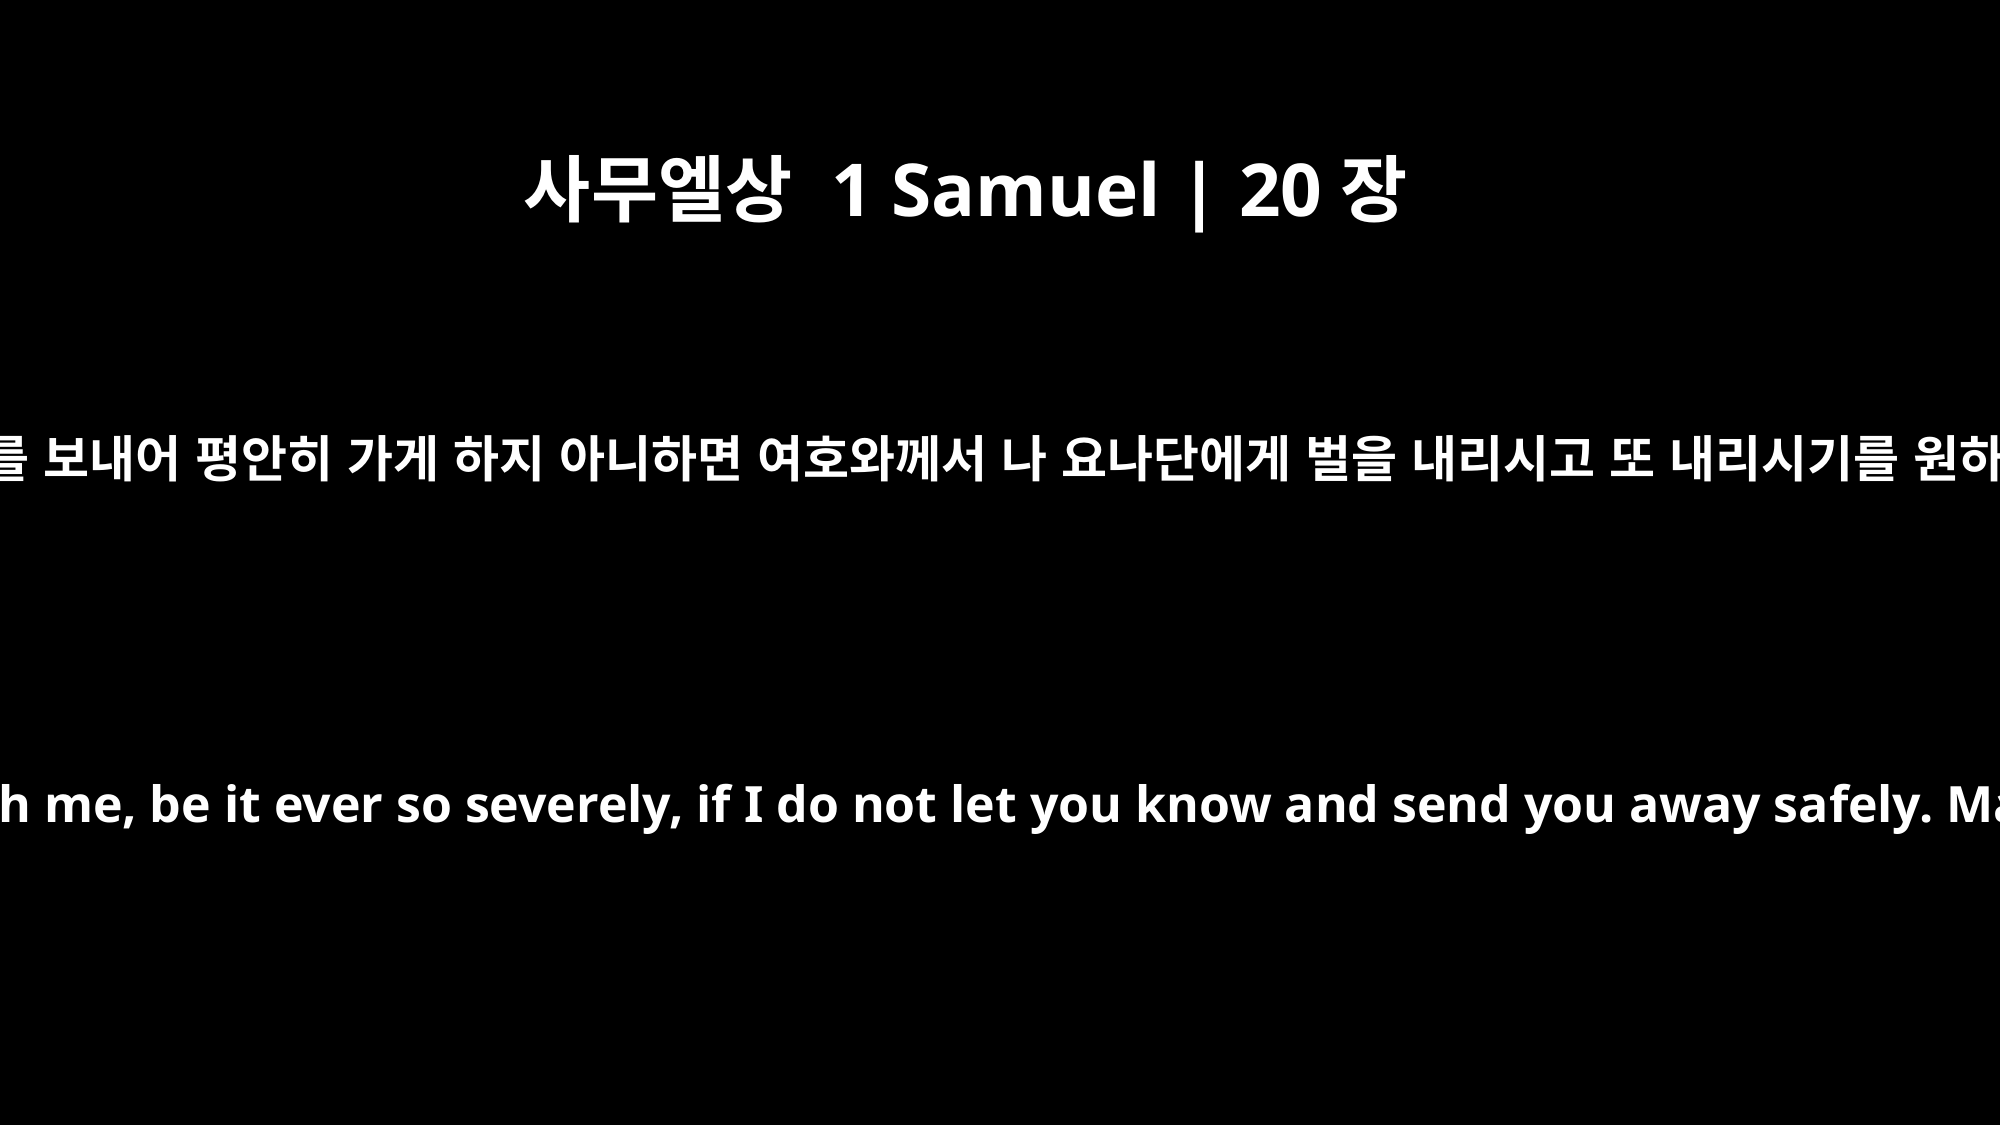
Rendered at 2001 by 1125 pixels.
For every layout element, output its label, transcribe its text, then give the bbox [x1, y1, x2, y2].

text_box 사무엘상 1 Samuel | 20장 [509, 136, 1423, 239]
text_box But if my father is inclined to harm you, may the LORD deal with me, be it ever so severely, if I do not let you know and send you away safely. May the LORD be with you as he has been with my father. [0, 764, 2000, 840]
text_box 13 그러나 만일 내 아버지께서 너를 해치려 하는데도 내가 이 일을 네게 알려 주어 너를 보내어 평안히 가게 하지 아니하면 여호와께서 나 요나단에게 벌을 내리시고 또 내리시기를 원하노라 여호와께서 내 아버지와 함께 하신 것 같이 너와 함께 하시기를 원하노니 [0, 359, 2000, 495]
